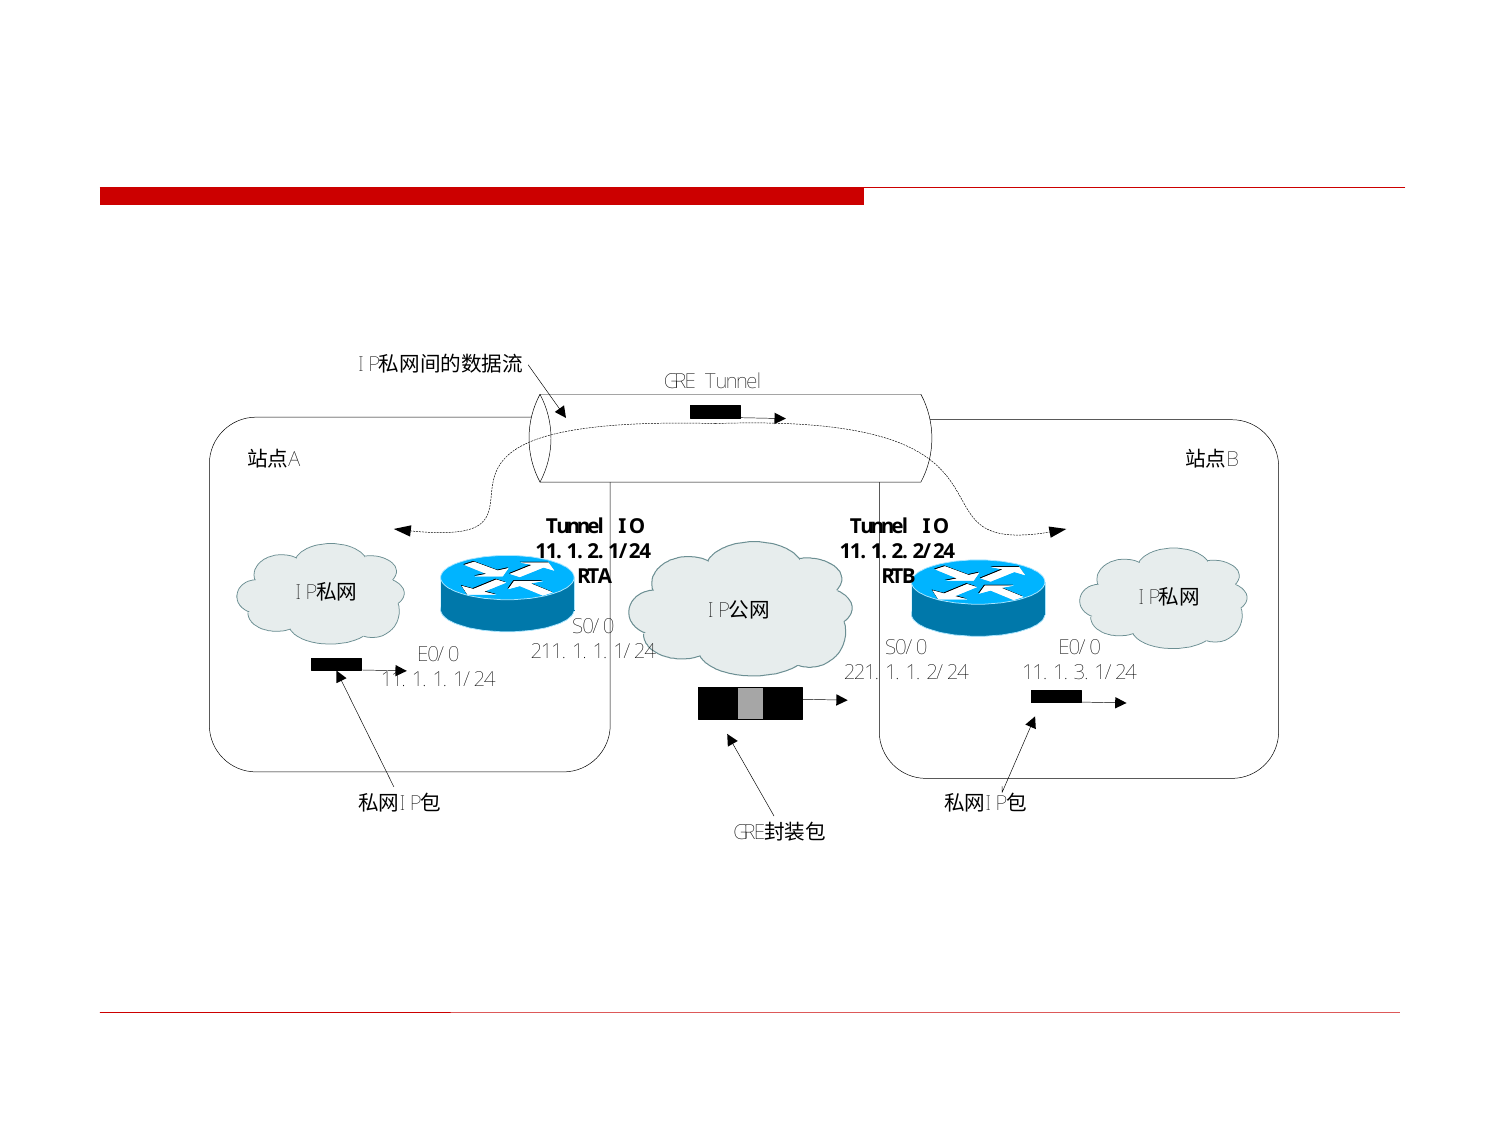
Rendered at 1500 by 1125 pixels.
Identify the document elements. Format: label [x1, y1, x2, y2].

text_box [206, 325, 1282, 856]
